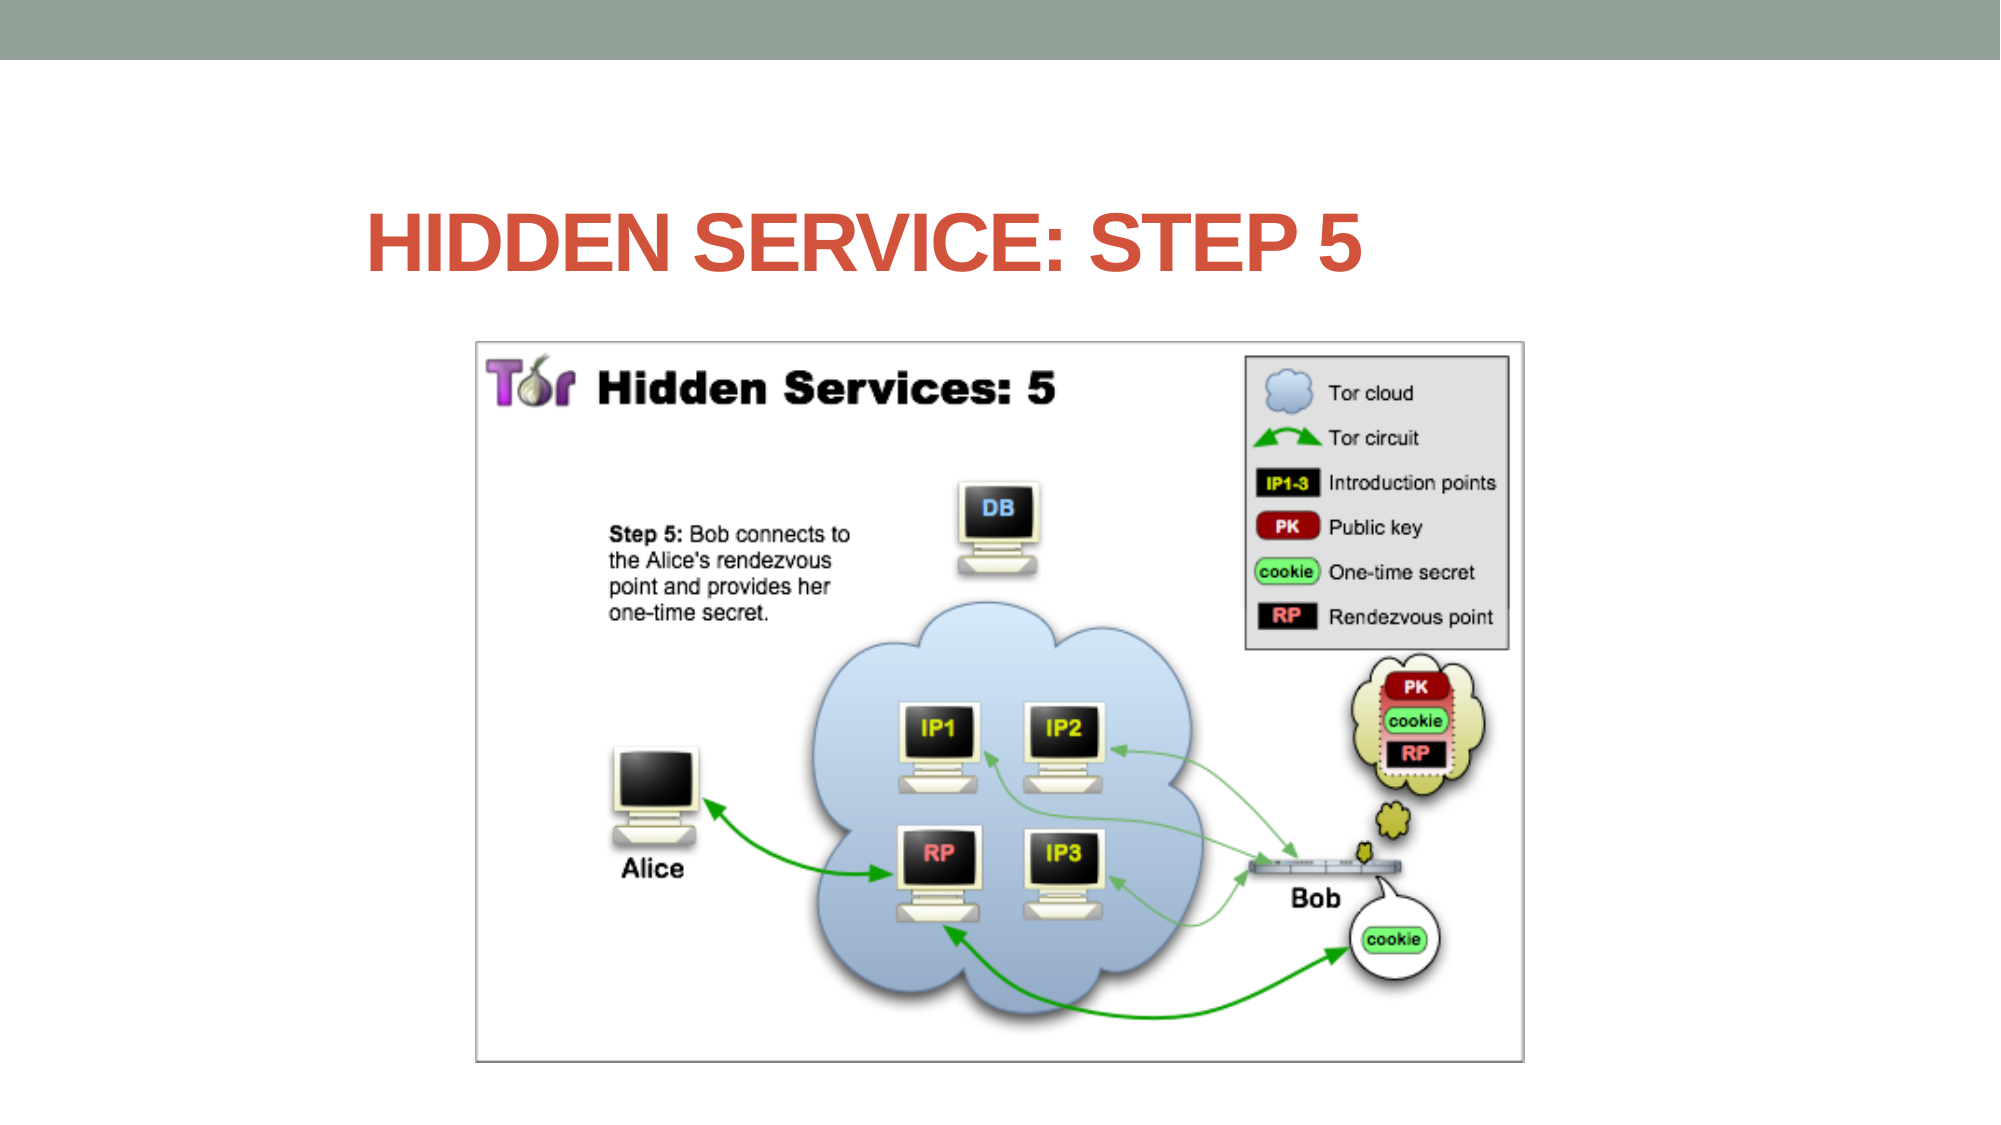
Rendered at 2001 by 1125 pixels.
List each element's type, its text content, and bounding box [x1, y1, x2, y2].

picture [475, 340, 1525, 1063]
title HIDDEN SERVICE: STEP 5 [350, 78, 1701, 398]
